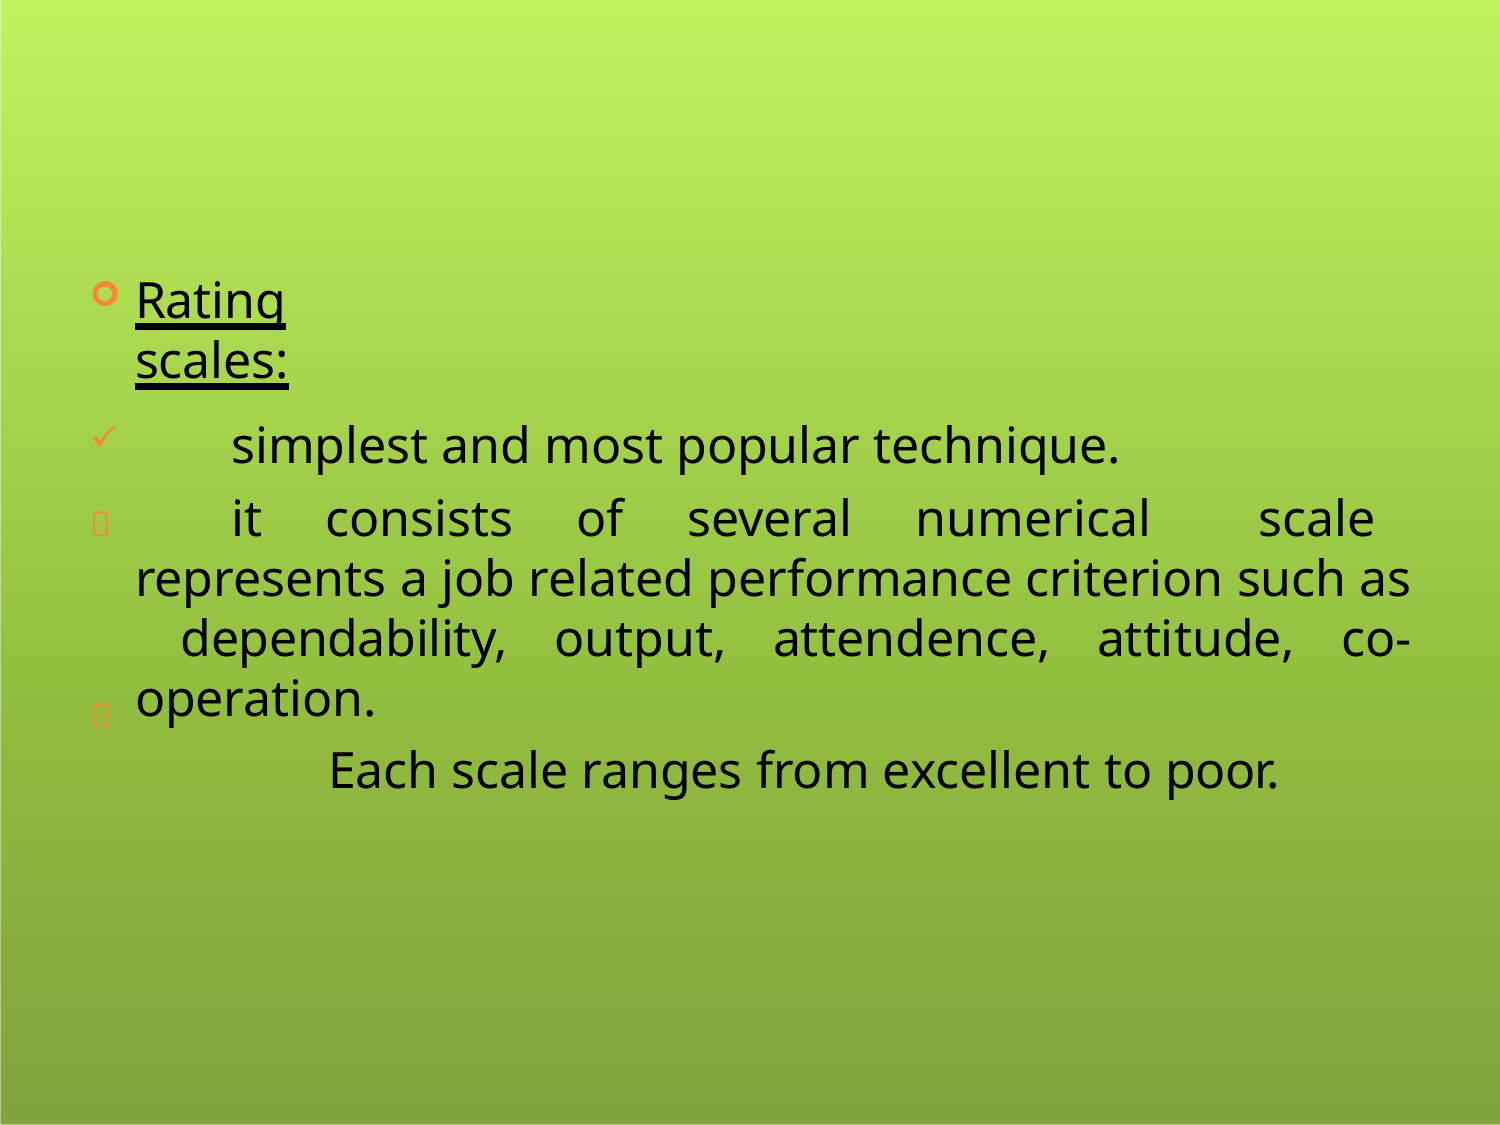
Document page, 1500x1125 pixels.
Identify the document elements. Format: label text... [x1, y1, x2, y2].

text_box simplest and most popular technique. it consists of several numerical scale represents a job related performance criterion such as dependability, output, attendence, attitude, co-operation. Each scale ranges from excellent to poor. [87, 399, 1413, 799]
picture [0, 0, 1500, 1125]
text_box Rating scales: [87, 266, 452, 389]
